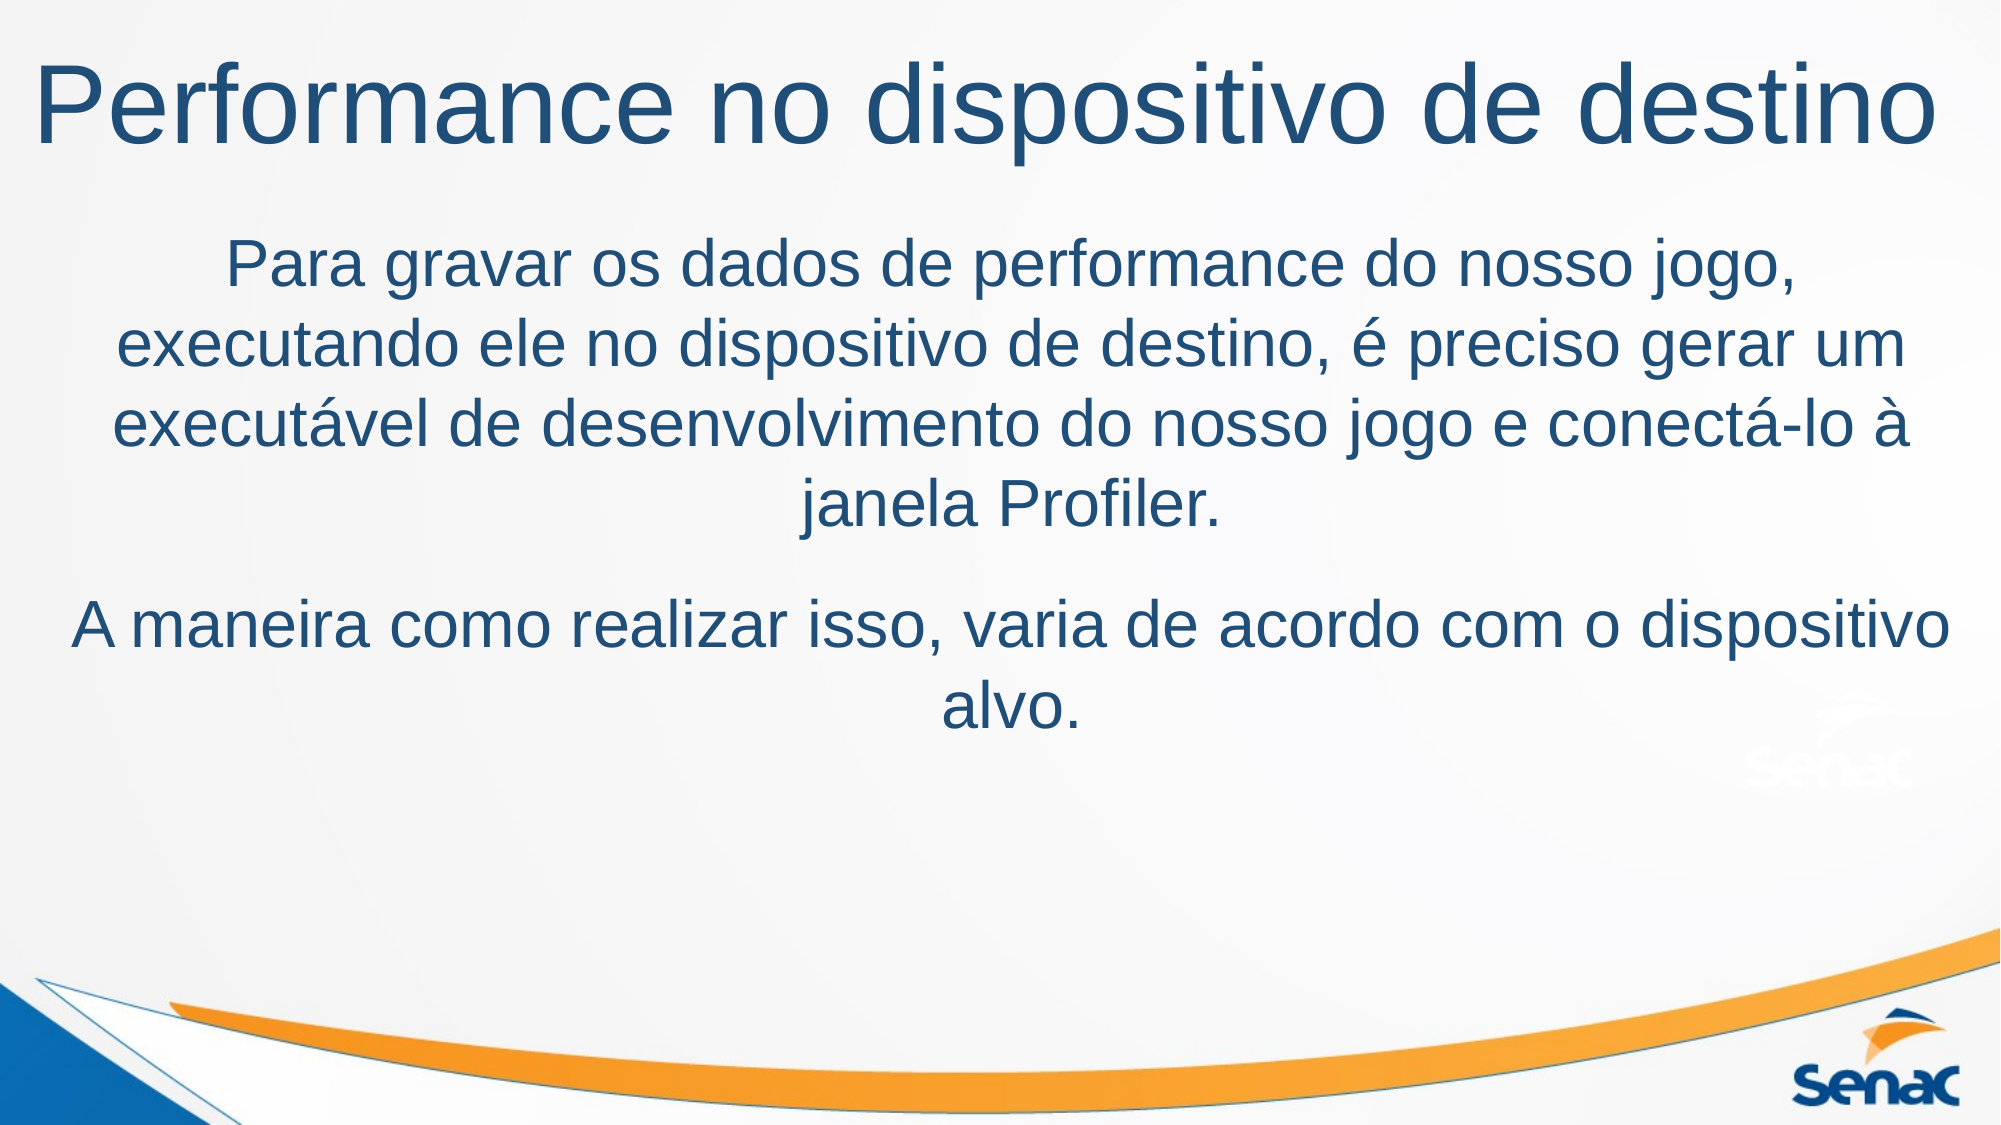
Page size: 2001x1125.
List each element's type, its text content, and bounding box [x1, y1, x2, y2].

title Performance no dispositivo de destino [0, 36, 1973, 178]
list Para gravar os dados de performance do nosso jogo, executando ele no dispositivo de destino, é preciso gerar um executável de desenvolvimento do nosso jogo e conectá-lo à janela Profiler. A maneira como realizar isso, varia de acordo com o dispositivo alvo. [52, 211, 1973, 1034]
picture [0, 0, 2001, 1125]
